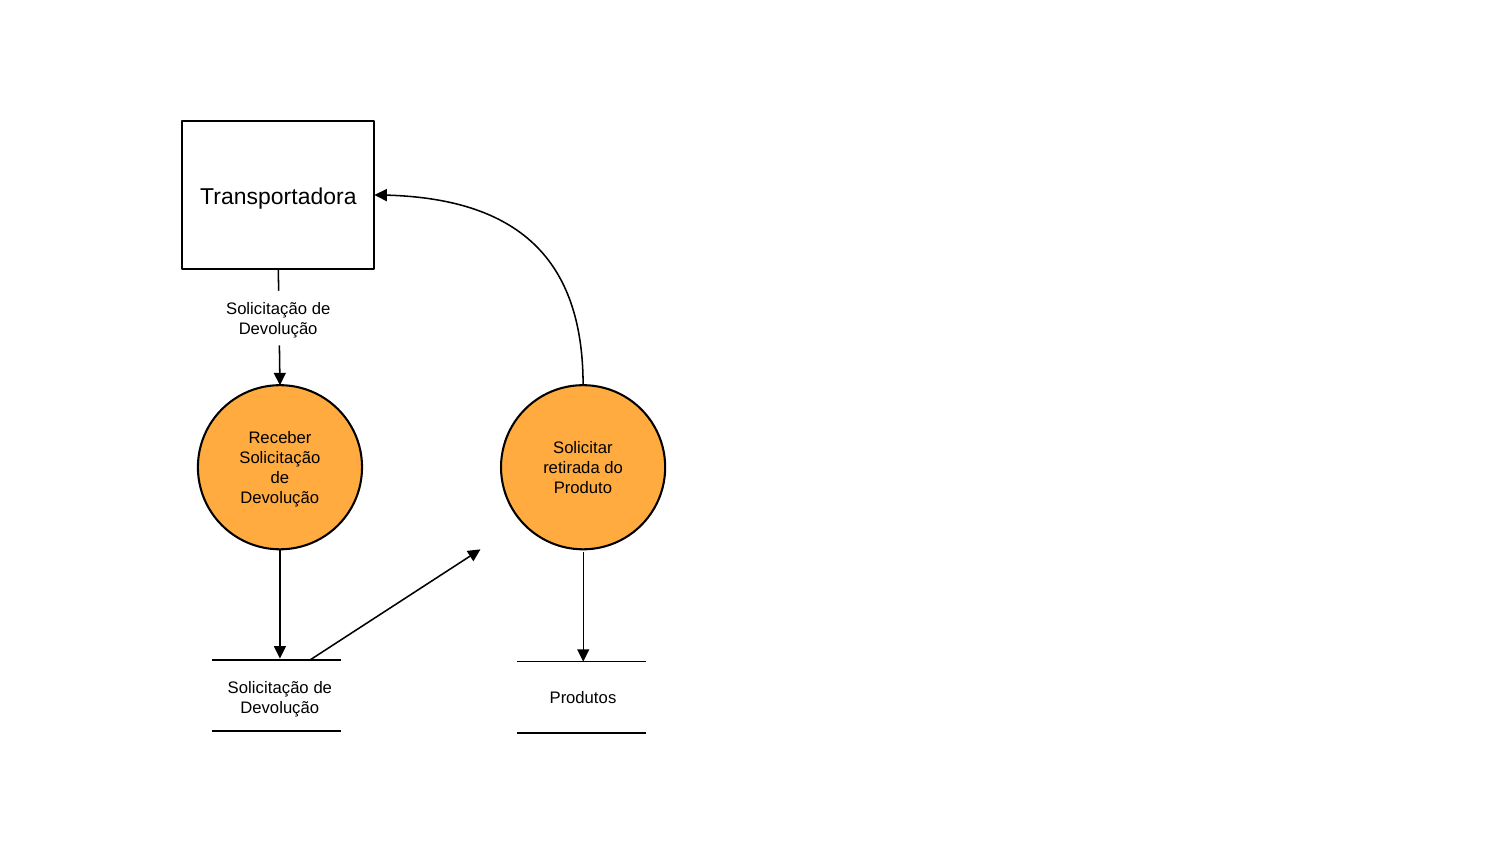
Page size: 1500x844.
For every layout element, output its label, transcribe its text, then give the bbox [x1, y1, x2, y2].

text_box Receber Solicitação de Devolução [195, 383, 365, 552]
text_box Solicitação de Devolução [204, 290, 273, 346]
text_box Solicitar retirada do Produto [498, 383, 668, 552]
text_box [309, 549, 481, 661]
text_box Solicitação de Devolução [285, 290, 353, 346]
text_box Produtos [480, 679, 686, 715]
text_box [383, 185, 575, 395]
text_box Transportadora [180, 119, 377, 271]
text_box Solicitação de Devolução [177, 669, 383, 725]
